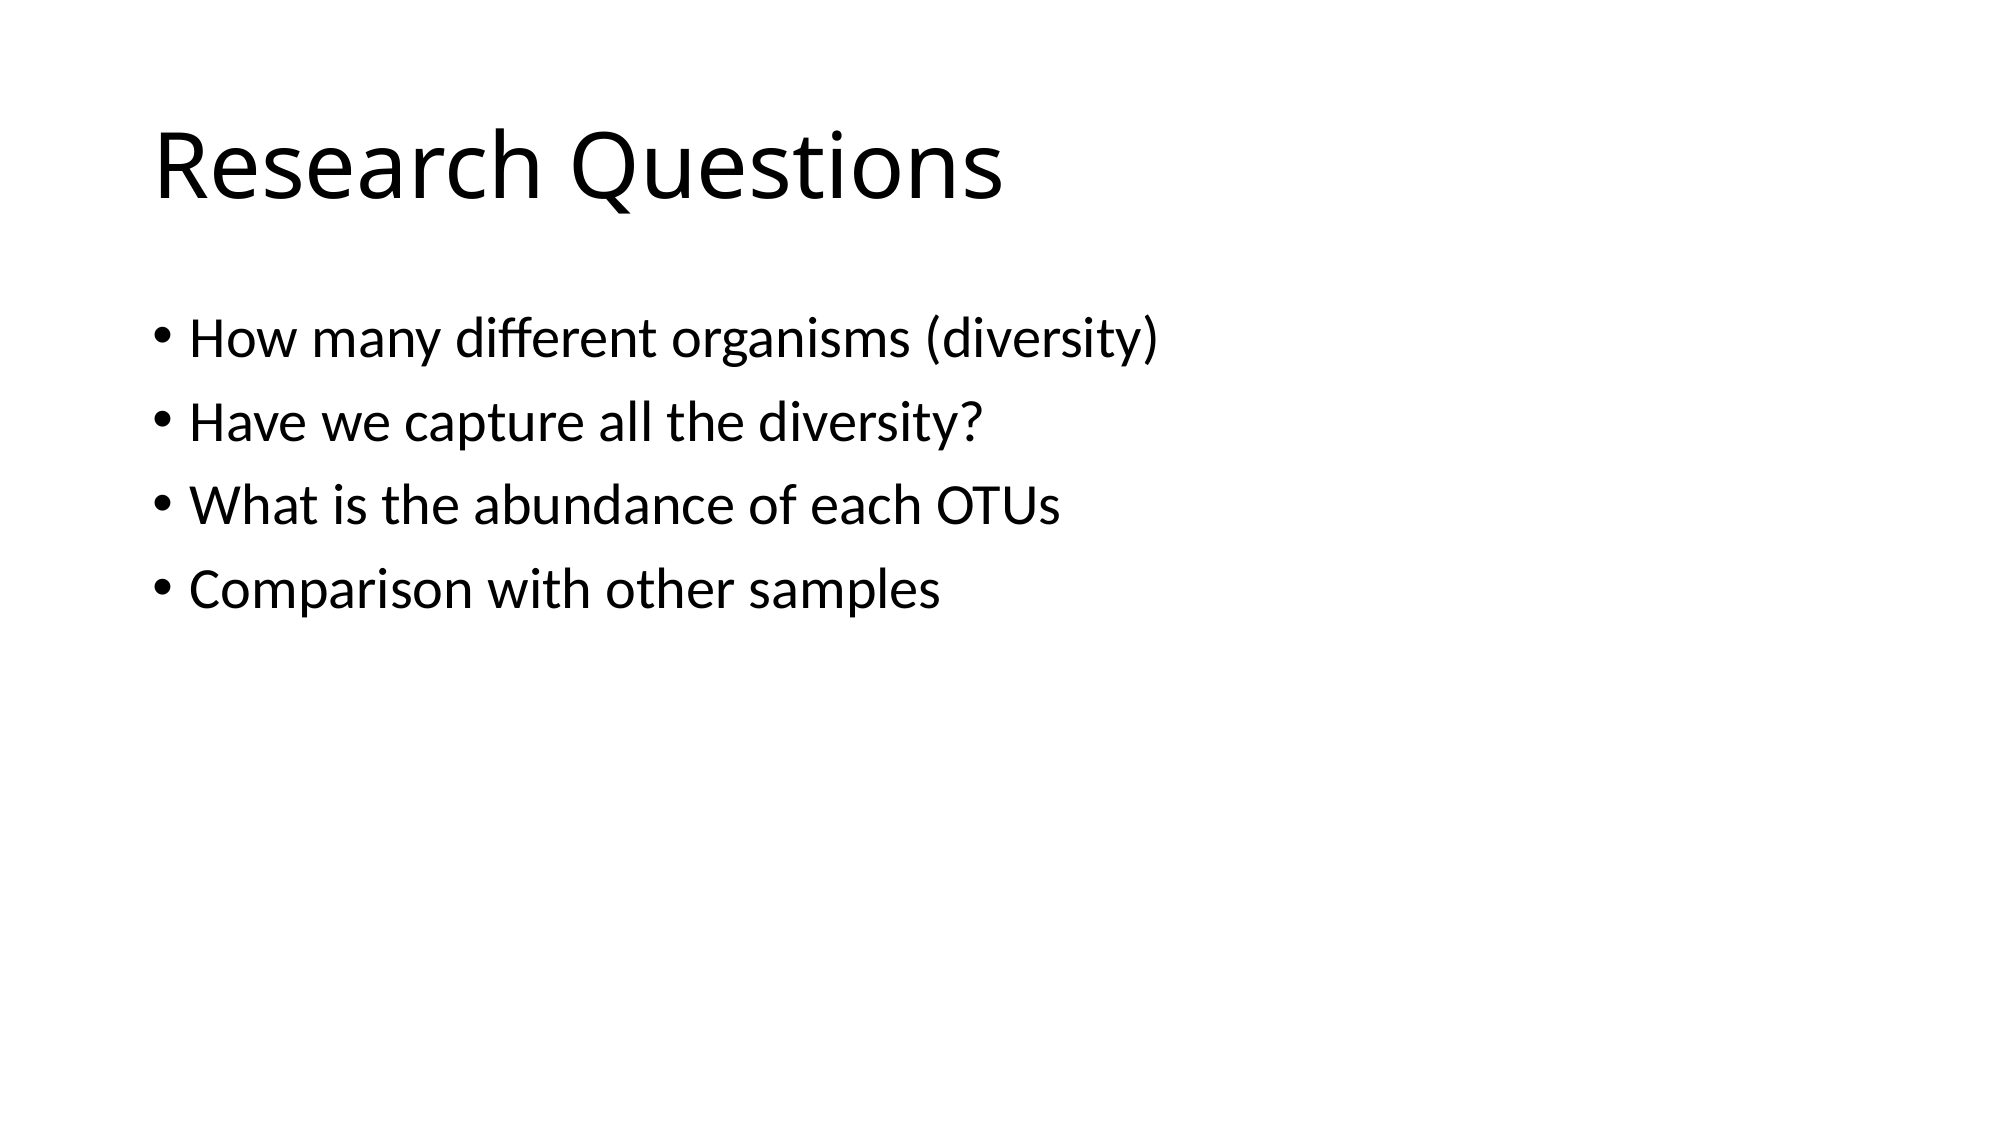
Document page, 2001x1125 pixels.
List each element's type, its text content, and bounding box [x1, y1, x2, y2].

list How many different organisms (diversity) Have we capture all the diversity? What is the abundance of each OTUs Comparison with other samples [137, 299, 1863, 1014]
title Research Questions [137, 59, 1863, 278]
